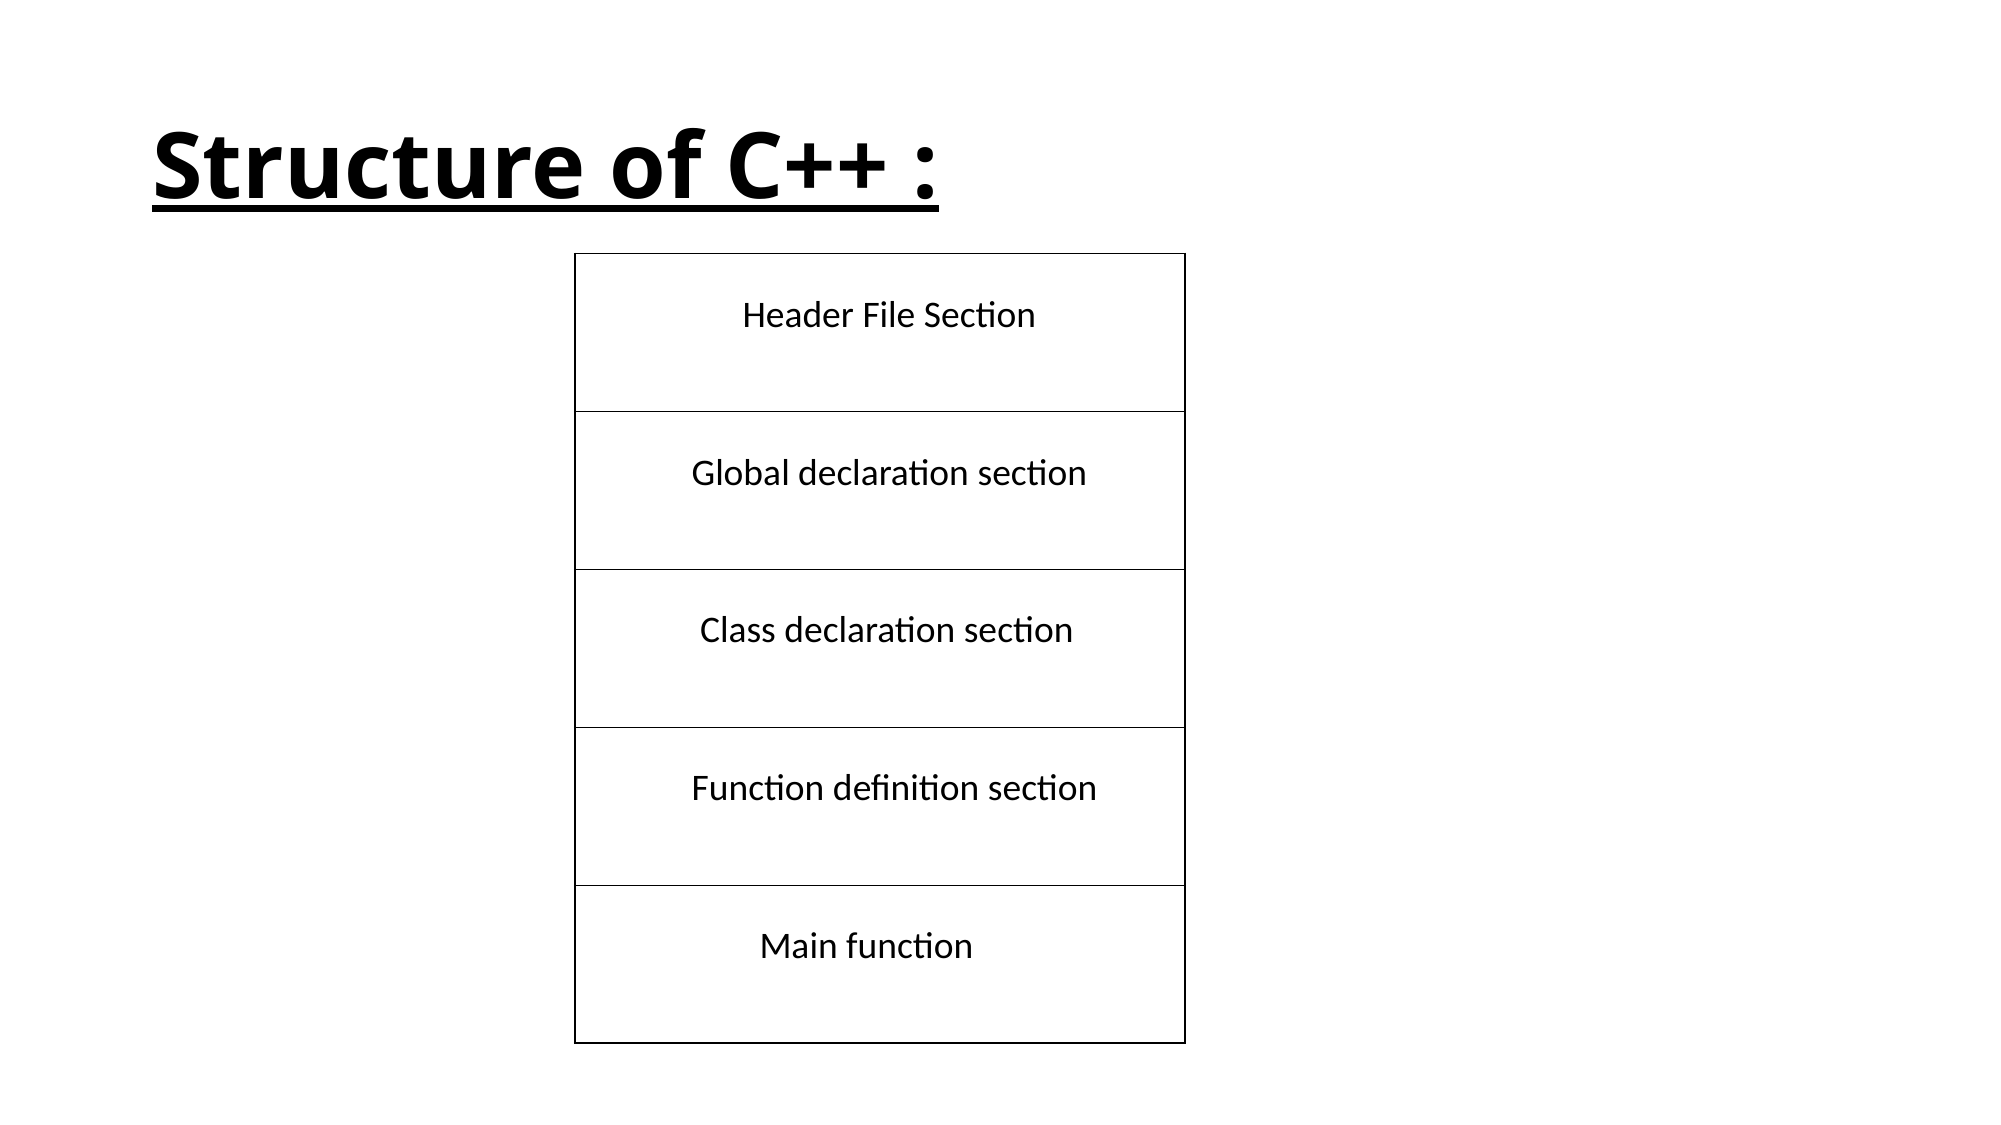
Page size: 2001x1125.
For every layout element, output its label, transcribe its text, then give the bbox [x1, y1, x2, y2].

table_header Header File Section [576, 254, 1184, 411]
table_cell Main function [576, 886, 1184, 1042]
table_cell Class declaration section [576, 570, 1184, 727]
table_cell Global declaration section [576, 412, 1184, 569]
table_cell Function definition section [576, 728, 1184, 885]
title Structure of C++ : [137, 59, 1863, 278]
